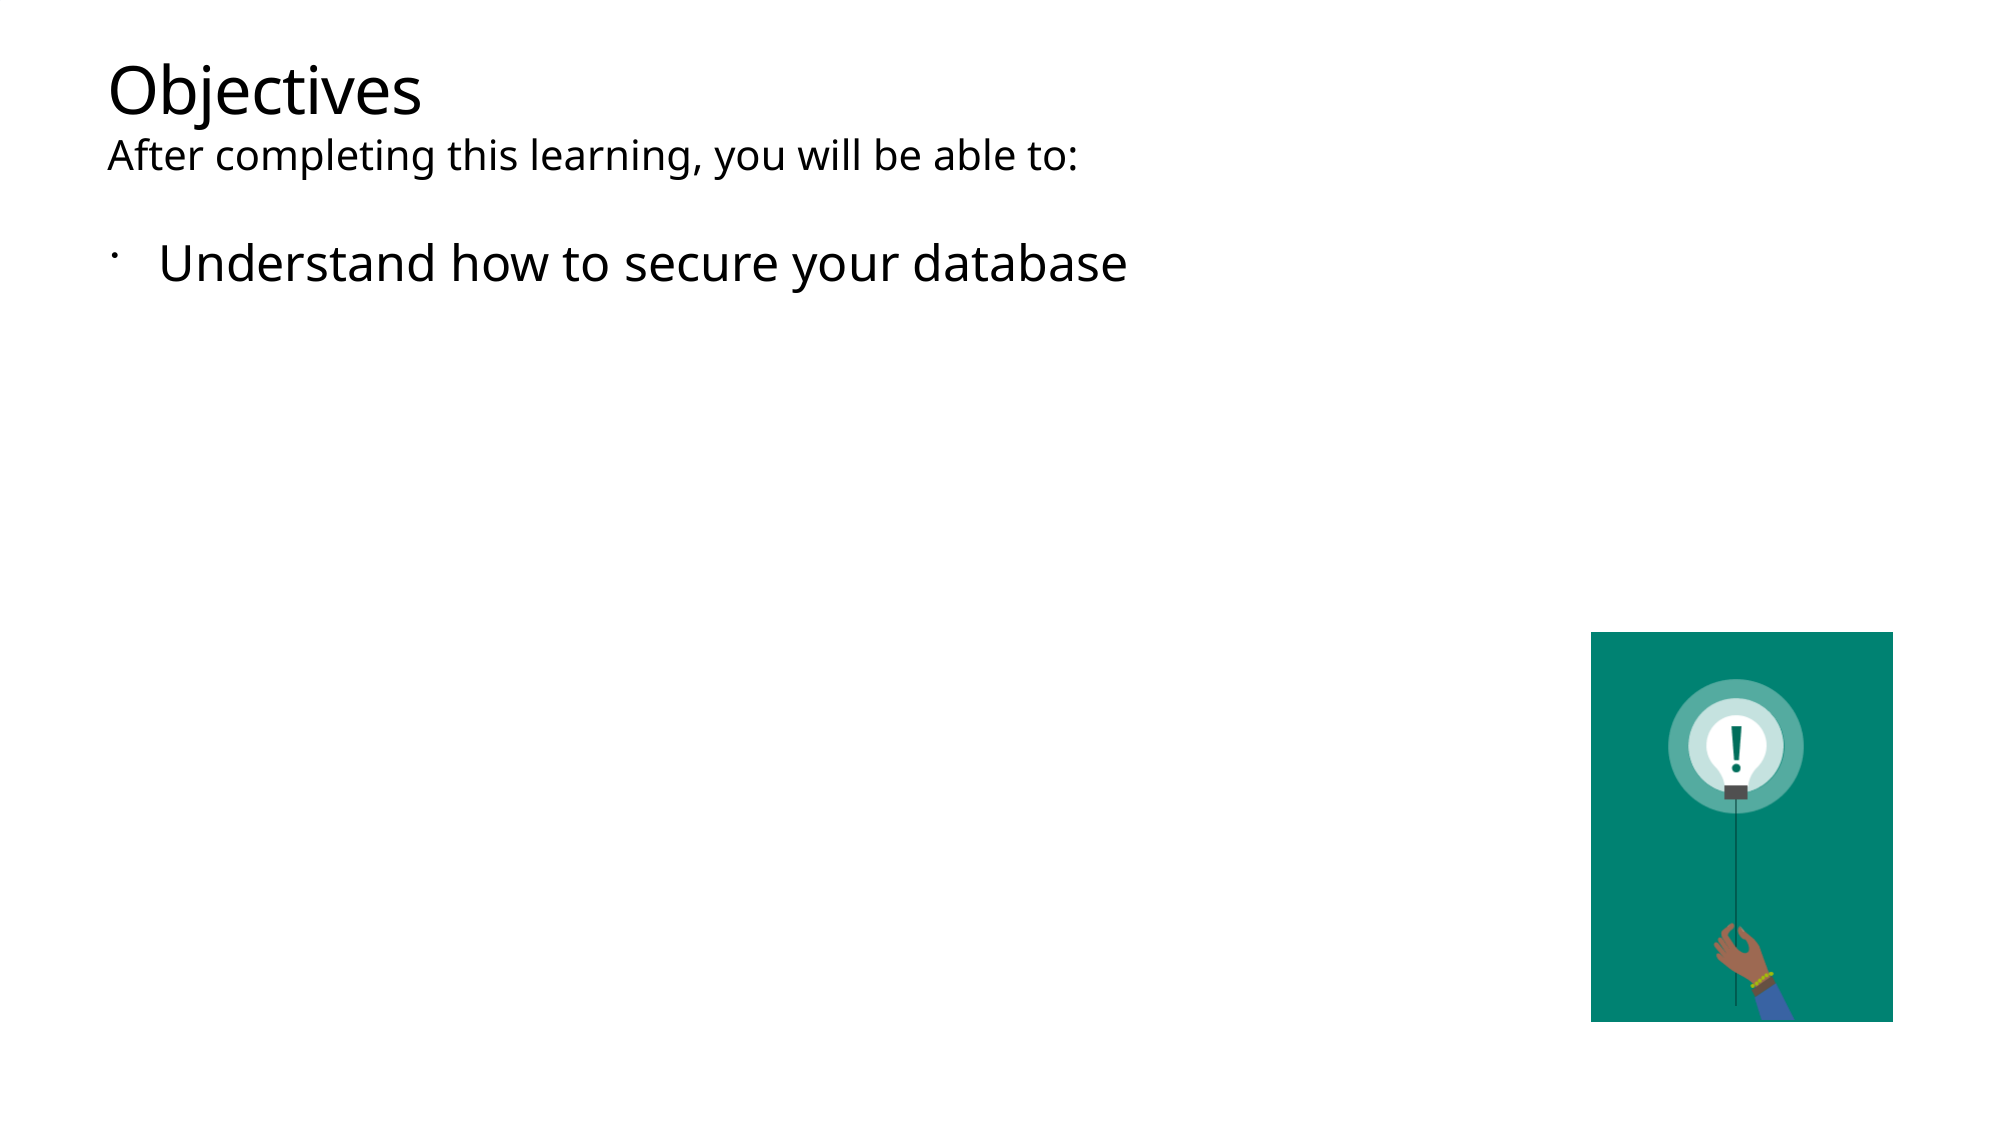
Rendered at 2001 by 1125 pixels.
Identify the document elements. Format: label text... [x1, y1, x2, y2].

picture [1591, 632, 1893, 1022]
subtitle After completing this learning, you will be able to: [107, 128, 1893, 205]
title Objectives [107, 52, 1893, 128]
list Understand how to secure your database [107, 230, 1893, 1022]
